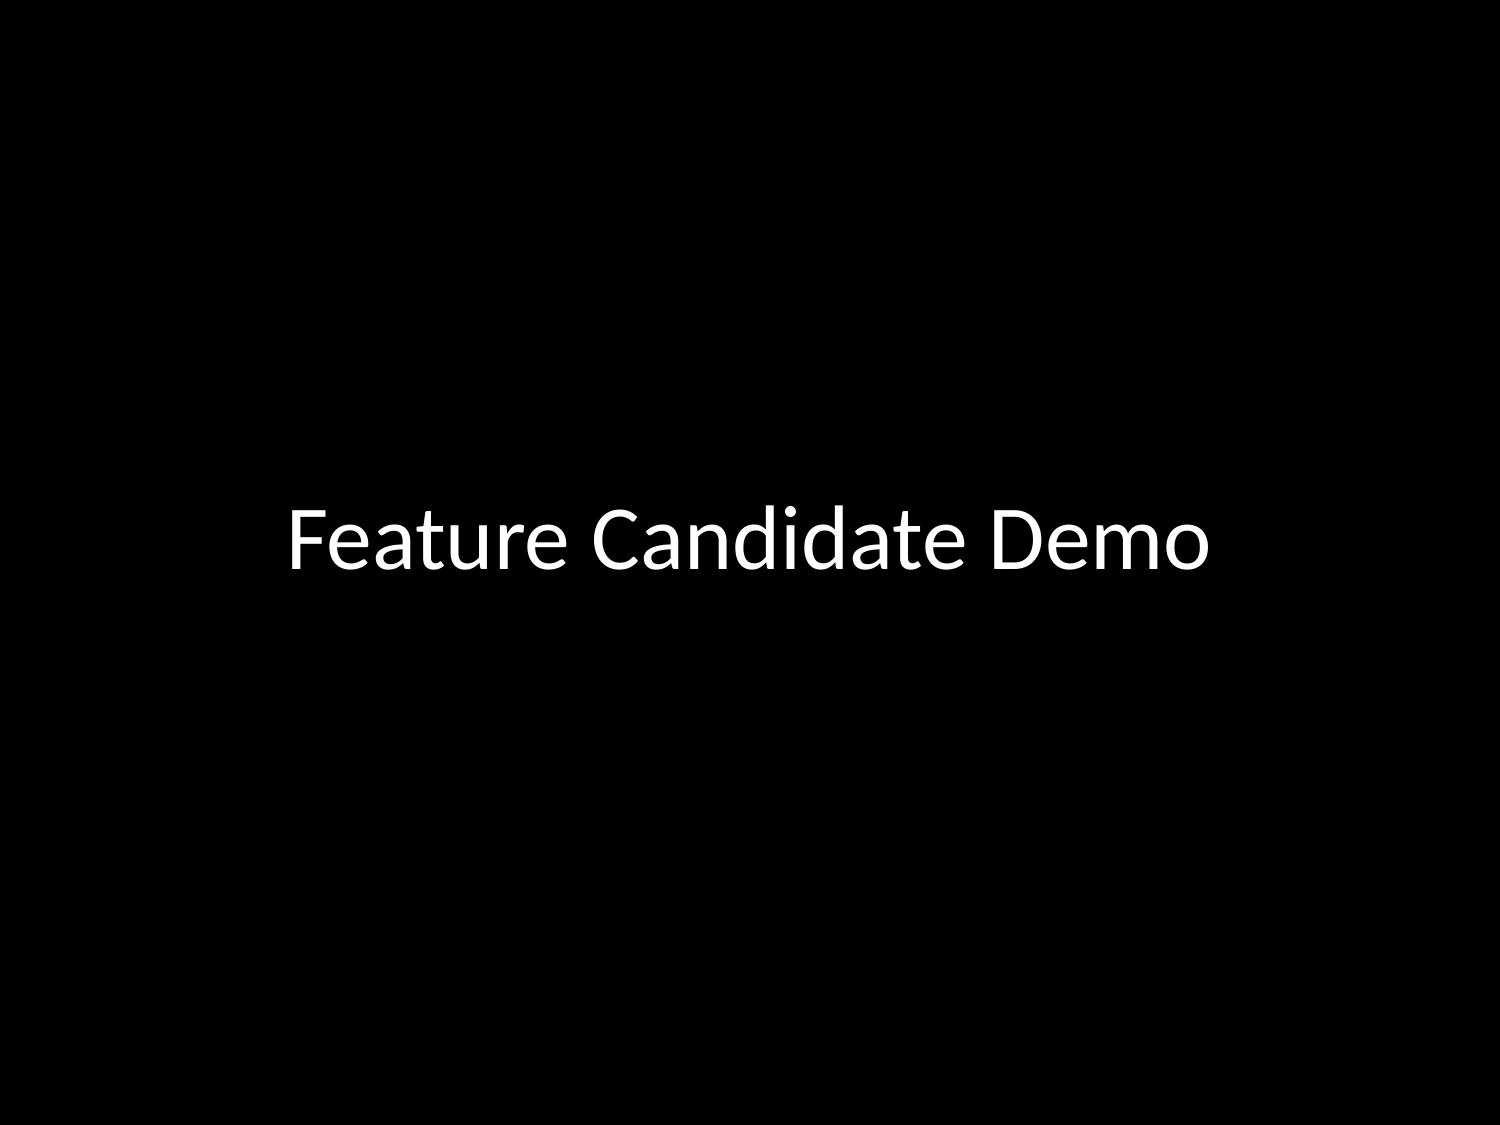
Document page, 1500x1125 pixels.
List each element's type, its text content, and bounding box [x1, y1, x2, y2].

title Feature Candidate Demo [75, 438, 1425, 627]
